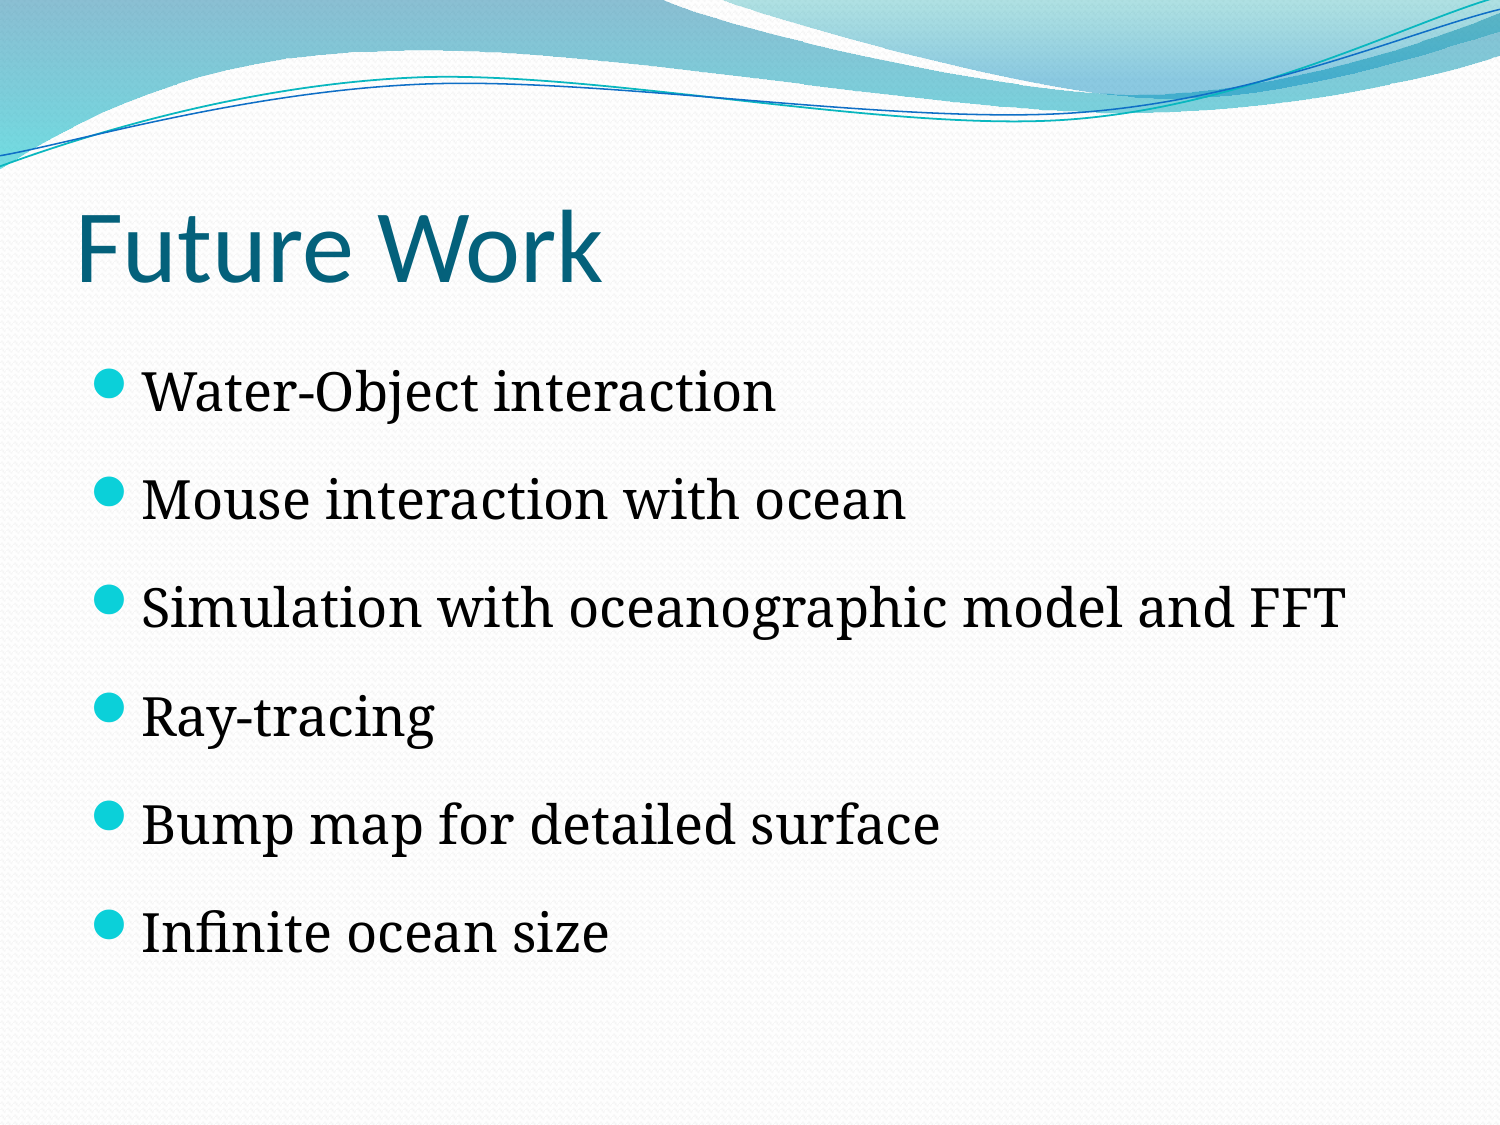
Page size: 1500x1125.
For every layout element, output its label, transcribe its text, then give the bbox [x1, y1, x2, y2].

title Future Work [75, 115, 1425, 303]
list Water-Object interaction Mouse interaction with ocean Simulation with oceanographic model and FFT Ray-tracing Bump map for detailed surface Infinite ocean size [75, 317, 1425, 1038]
